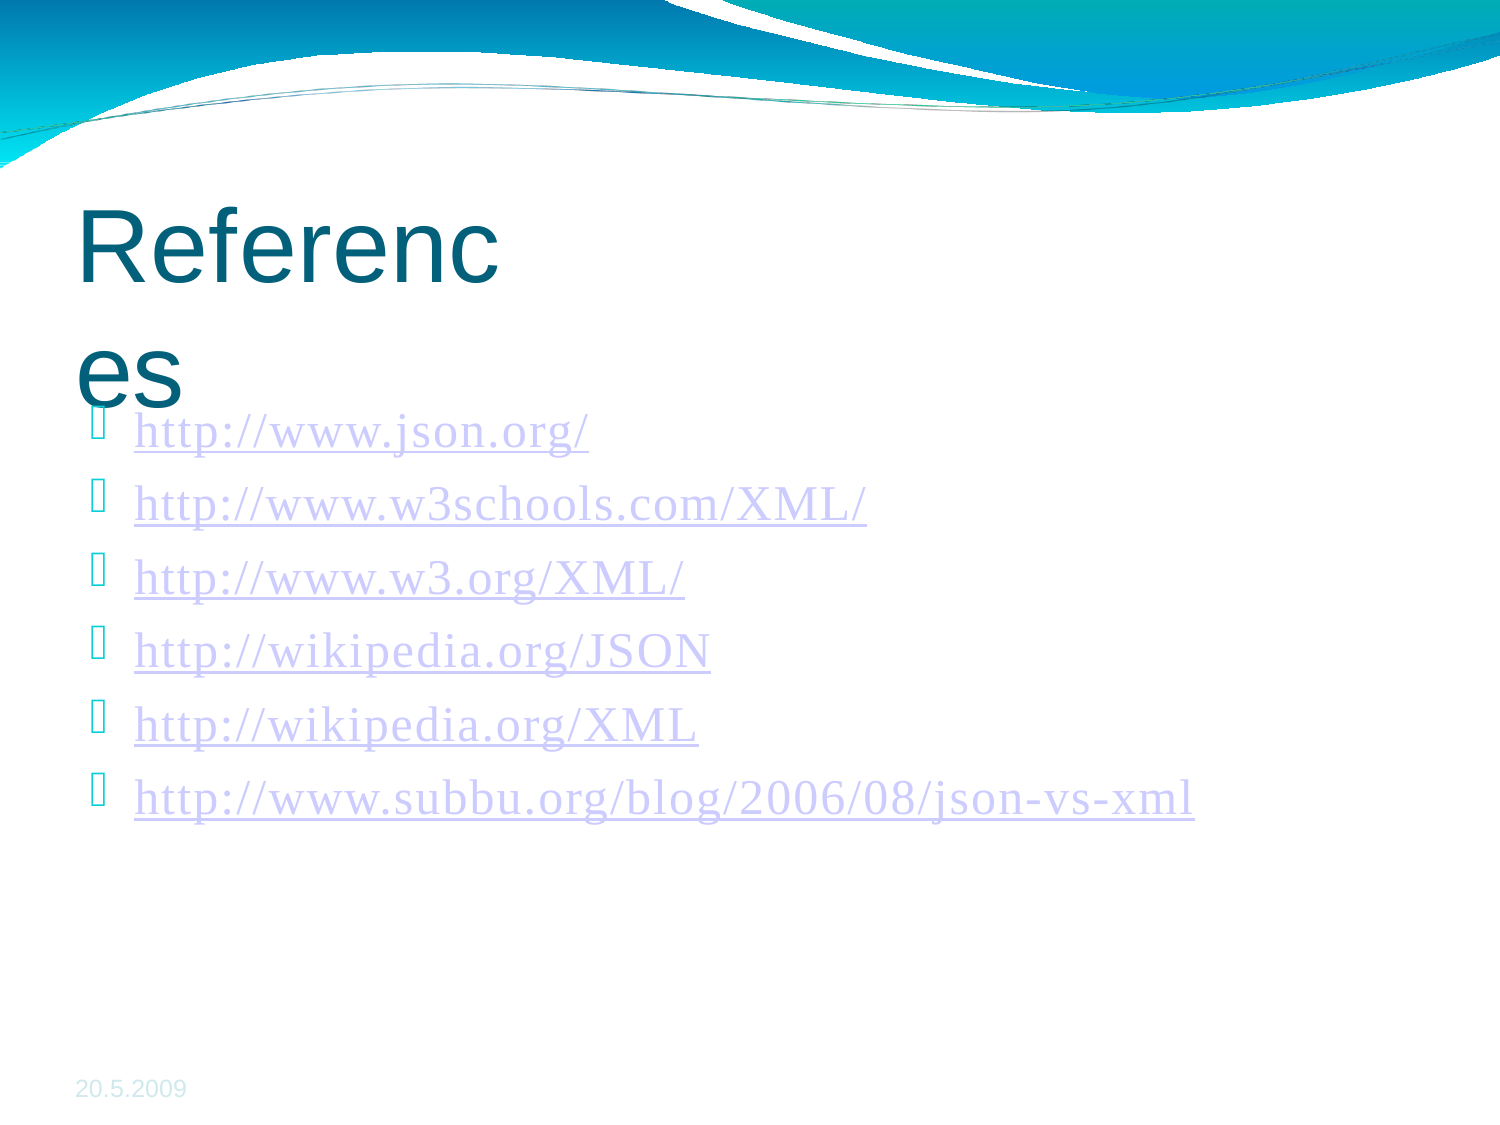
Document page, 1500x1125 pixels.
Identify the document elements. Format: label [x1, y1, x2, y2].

title [72, 176, 548, 429]
text_box [0, 0, 1500, 169]
text_box [87, 382, 1208, 825]
footer [72, 1072, 189, 1125]
